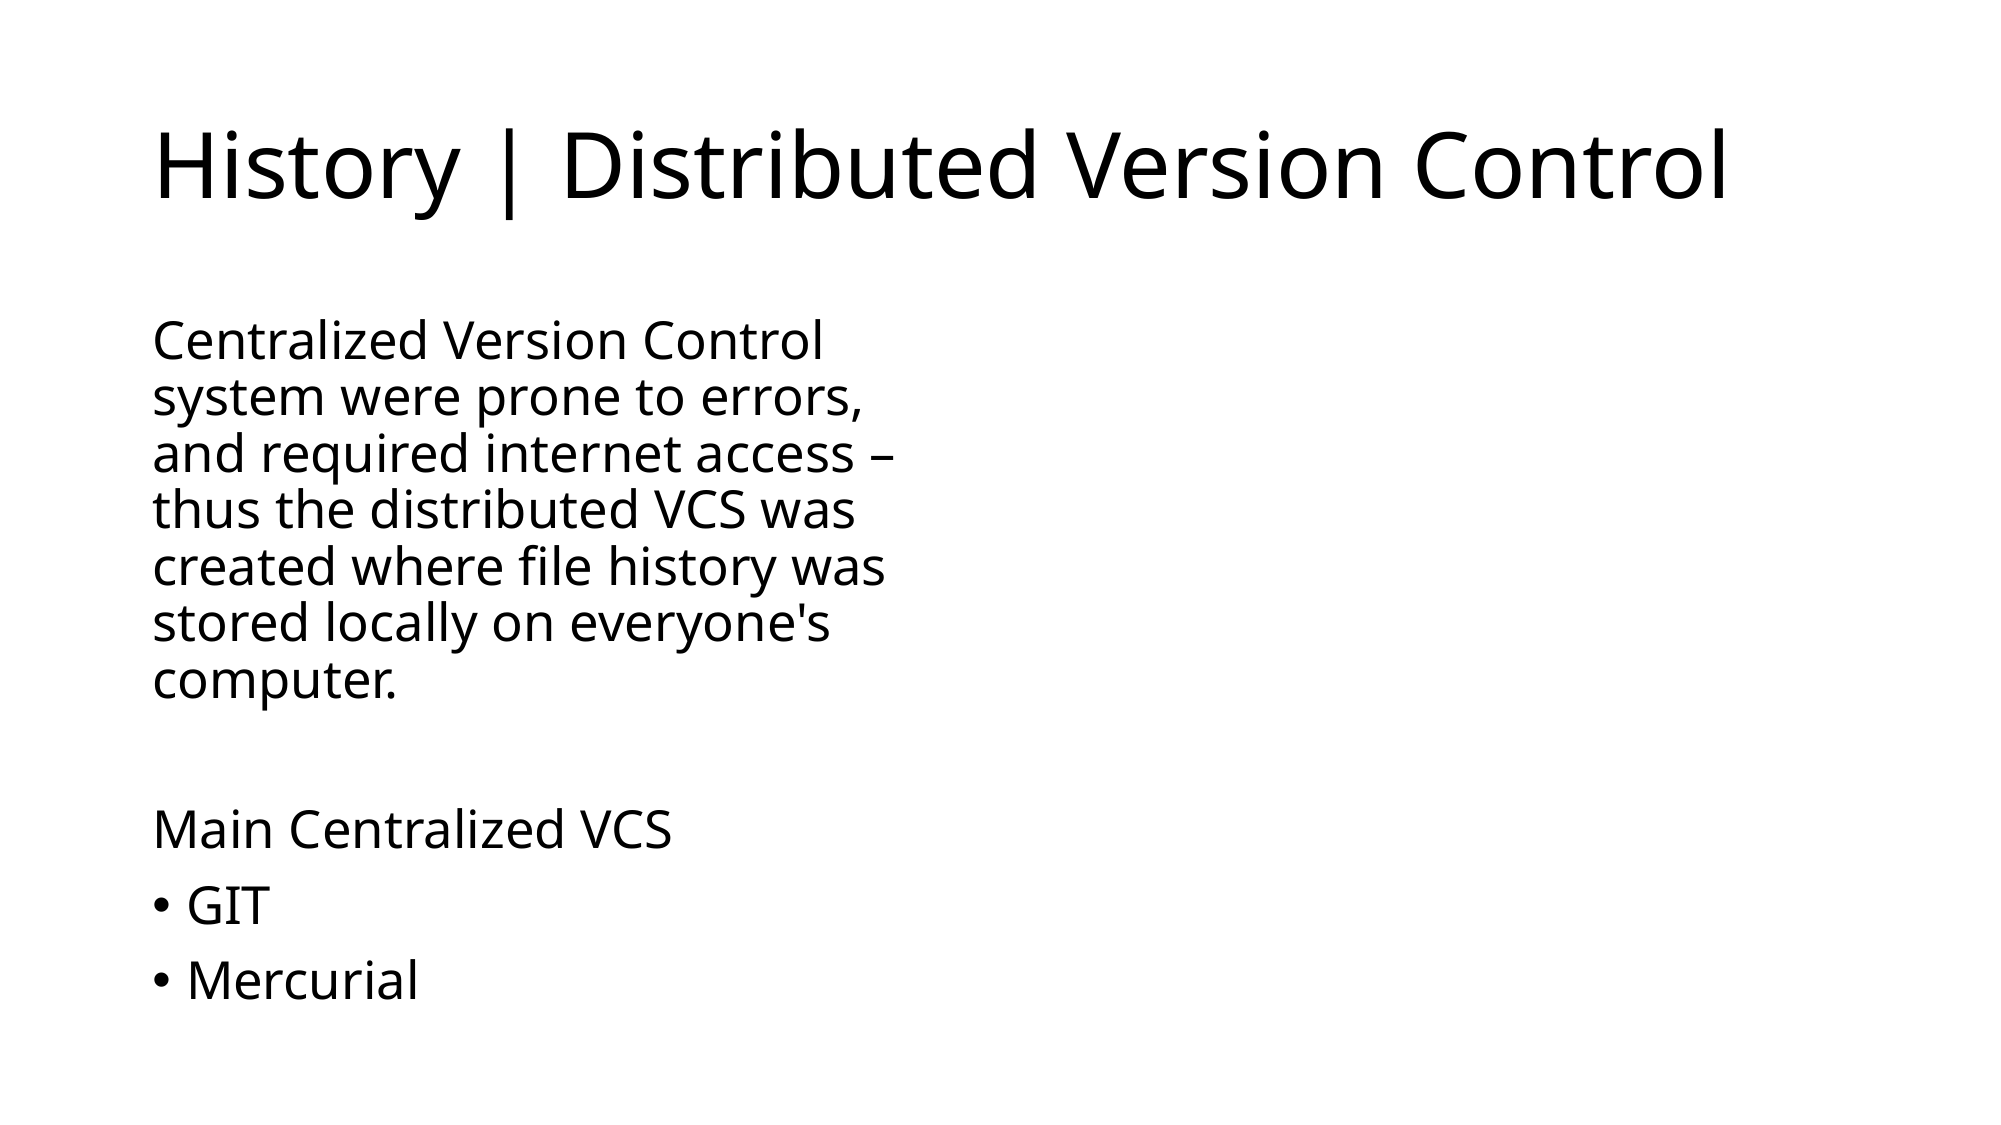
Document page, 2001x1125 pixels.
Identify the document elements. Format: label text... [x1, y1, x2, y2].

title History | Distributed Version Control [137, 59, 1863, 278]
text_box Centralized Version Control system were prone to errors, and required internet access – thus the distributed VCS was created where file history was stored locally on everyone's computer. Main Centralized VCS GIT Mercurial [137, 306, 960, 1021]
